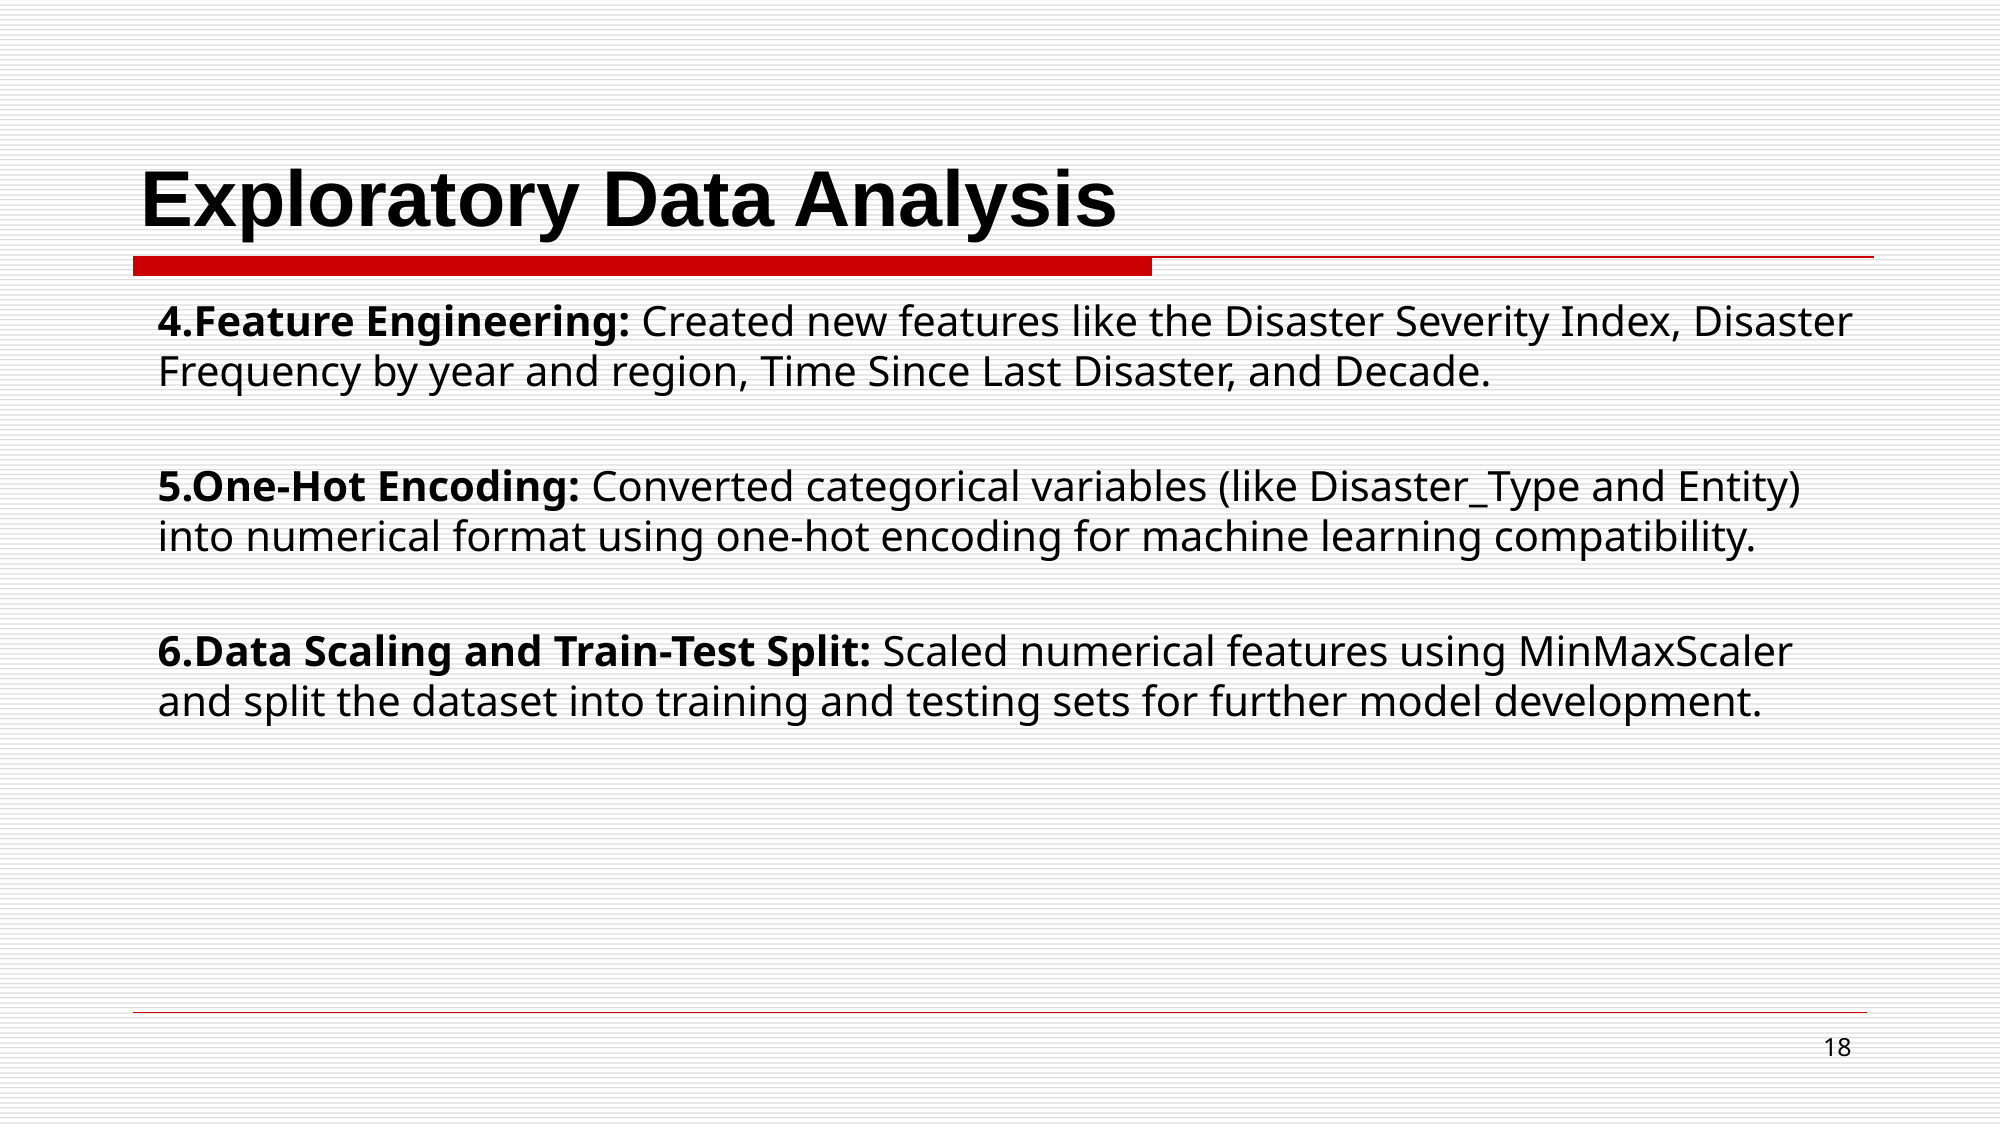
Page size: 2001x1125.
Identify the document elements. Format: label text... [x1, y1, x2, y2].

title Exploratory Data Analysis [125, 50, 1876, 250]
slide_number 18 [1433, 1024, 1867, 1103]
picture [0, 0, 2001, 1125]
list 4.Feature Engineering: Created new features like the Disaster Severity Index, Disaster Frequency by year and region, Time Since Last Disaster, and Decade. 5.One-Hot Encoding: Converted categorical variables (like Disaster_Type and Entity) into numerical format using one-hot encoding for machine learning compatibility. 6.Data Scaling and Train-Test Split: Scaled numerical features using MinMaxScaler and split the dataset into training and testing sets for further model development. [123, 287, 1874, 988]
